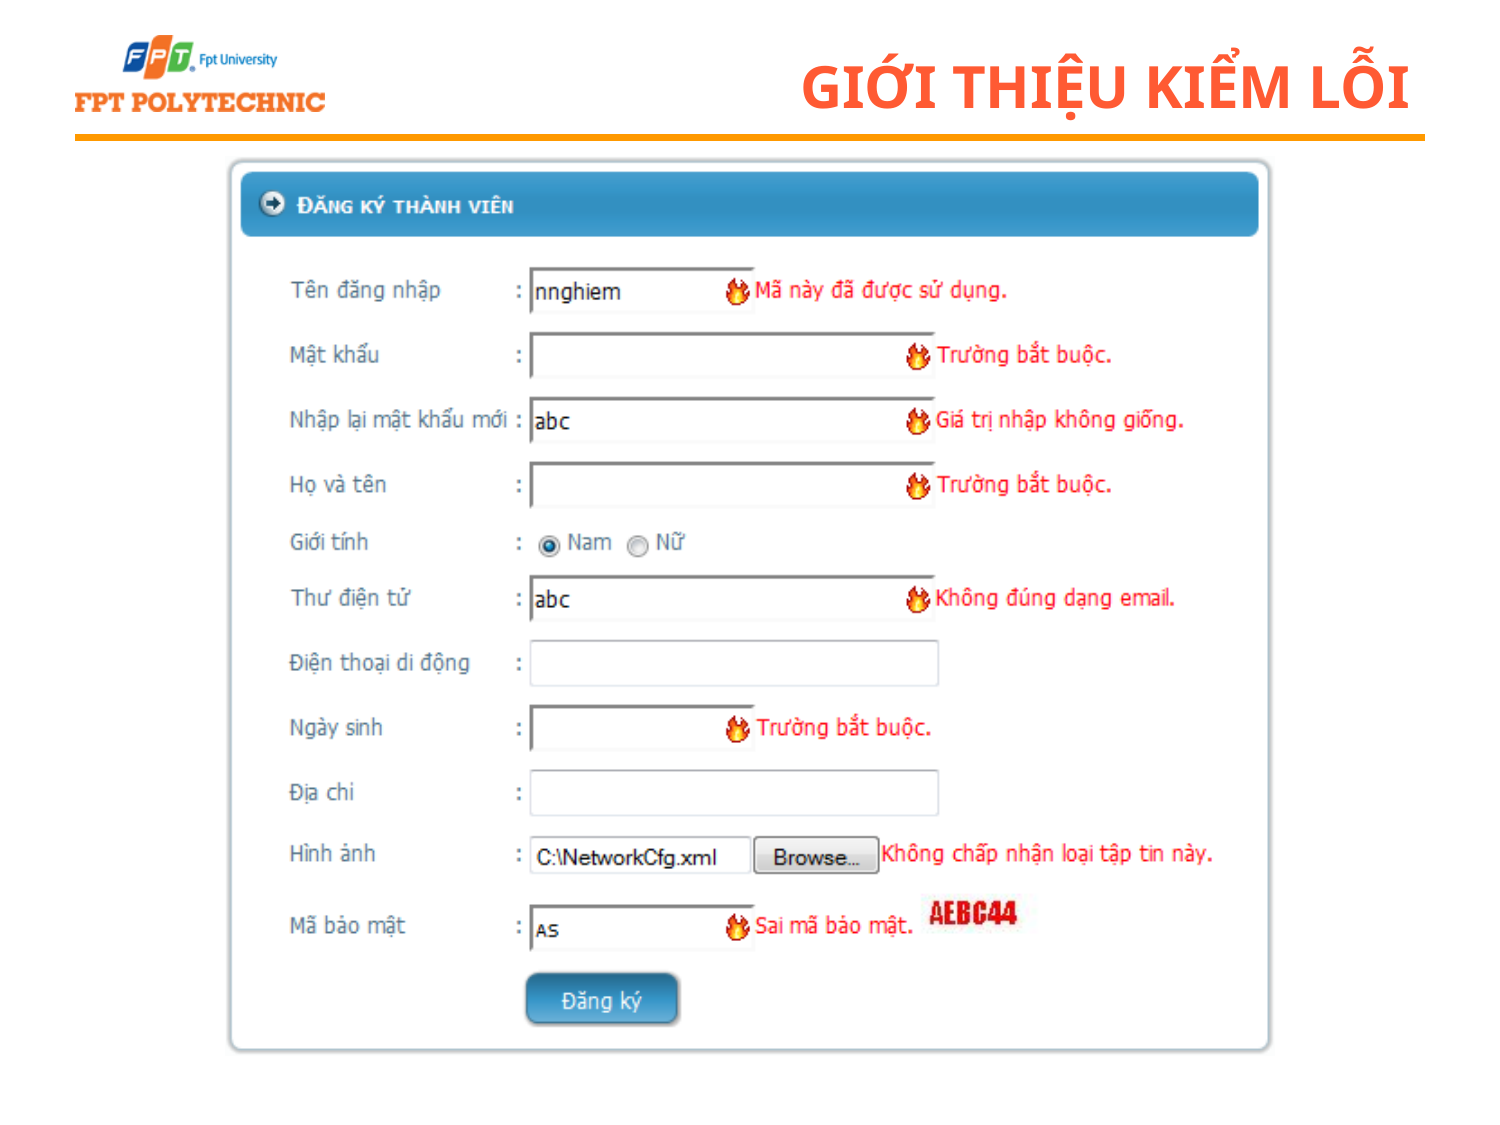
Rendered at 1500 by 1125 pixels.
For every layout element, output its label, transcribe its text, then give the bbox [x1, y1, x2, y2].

picture [75, 35, 325, 112]
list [224, 156, 1276, 1056]
title Giới thiệu kiểm lỗi [337, 45, 1425, 125]
